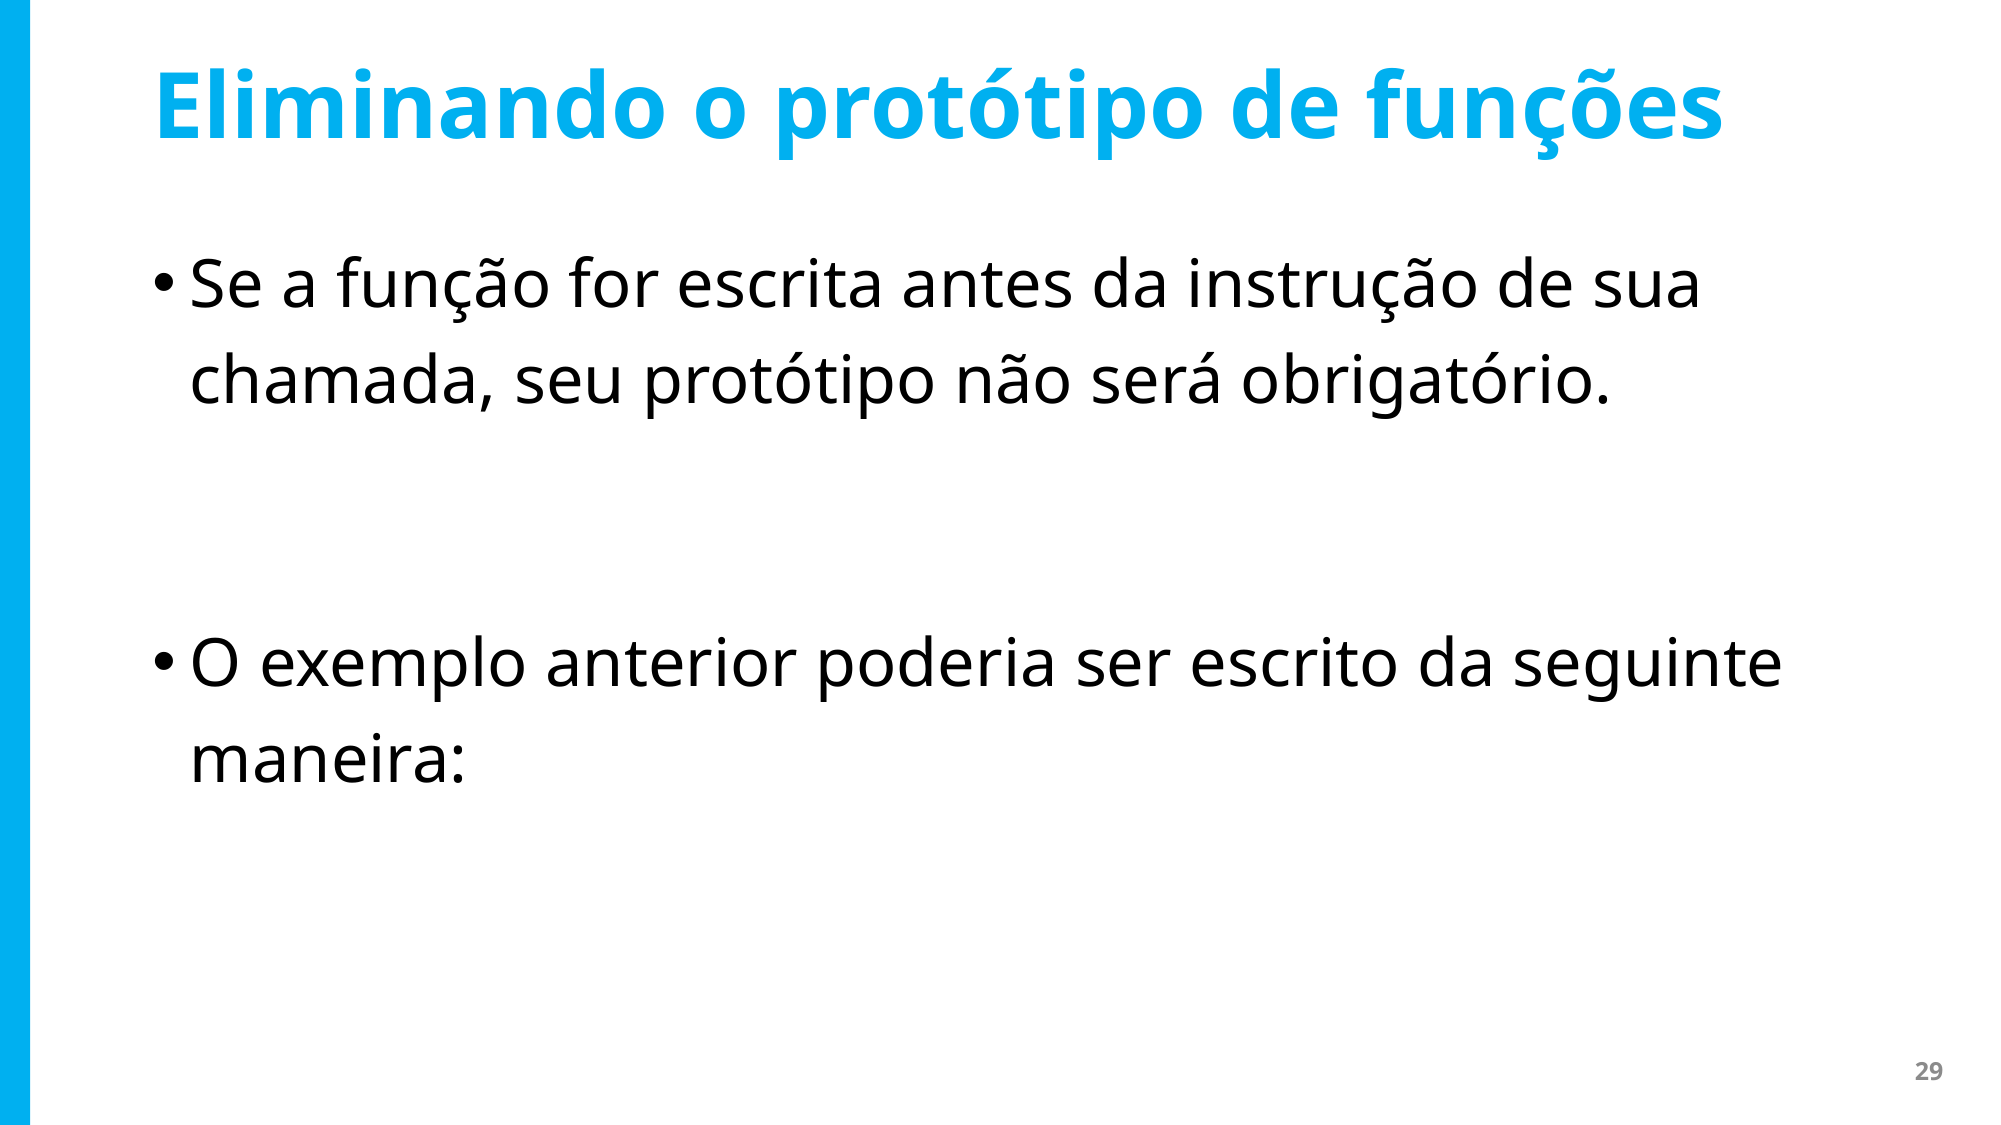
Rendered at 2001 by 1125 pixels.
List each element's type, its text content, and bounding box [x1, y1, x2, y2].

slide_number 29 [1508, 1042, 1959, 1103]
title Eliminando o protótipo de funções [137, 0, 1863, 217]
list Se a função for escrita antes da instrução de sua chamada, seu protótipo não será obrigatório. O exemplo anterior poderia ser escrito da seguinte maneira: [137, 217, 1863, 1043]
